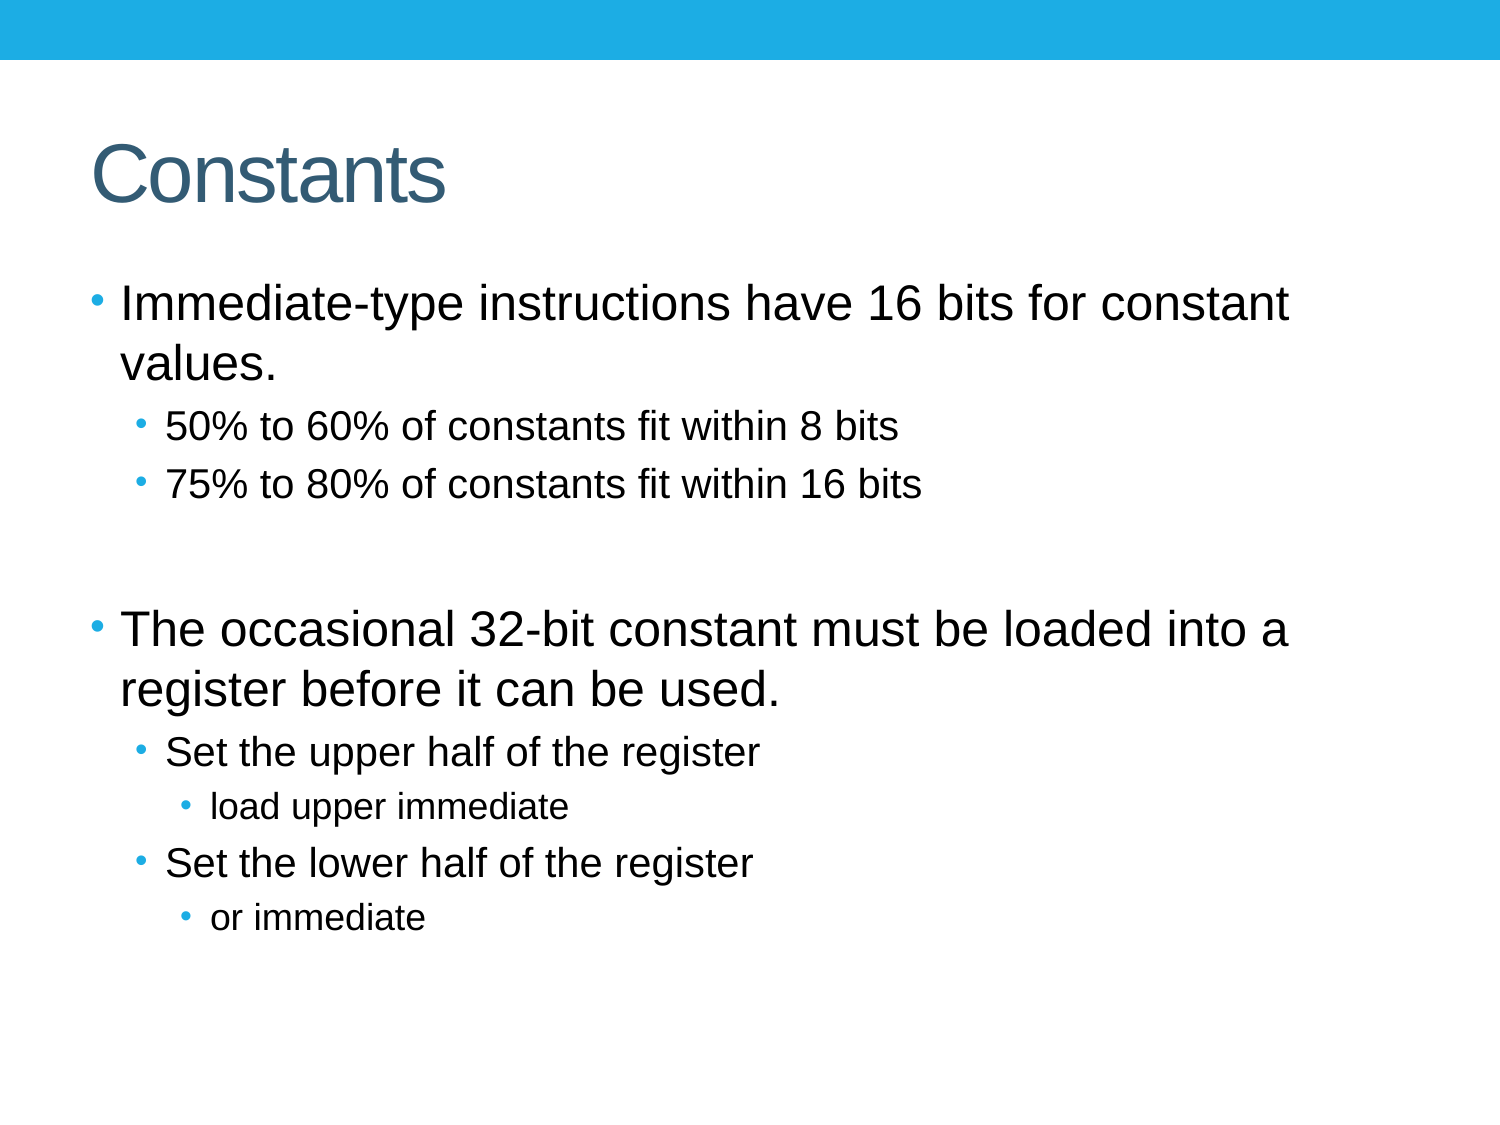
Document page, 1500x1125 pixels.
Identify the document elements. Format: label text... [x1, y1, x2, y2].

title Constants [75, 87, 1425, 250]
list Immediate-type instructions have 16 bits for constant values. 50% to 60% of constants fit within 8 bits 75% to 80% of constants fit within 16 bits The occasional 32-bit constant must be loaded into a register before it can be used. Set the upper half of the register load upper immediate Set the lower half of the register or immediate [75, 262, 1425, 1063]
